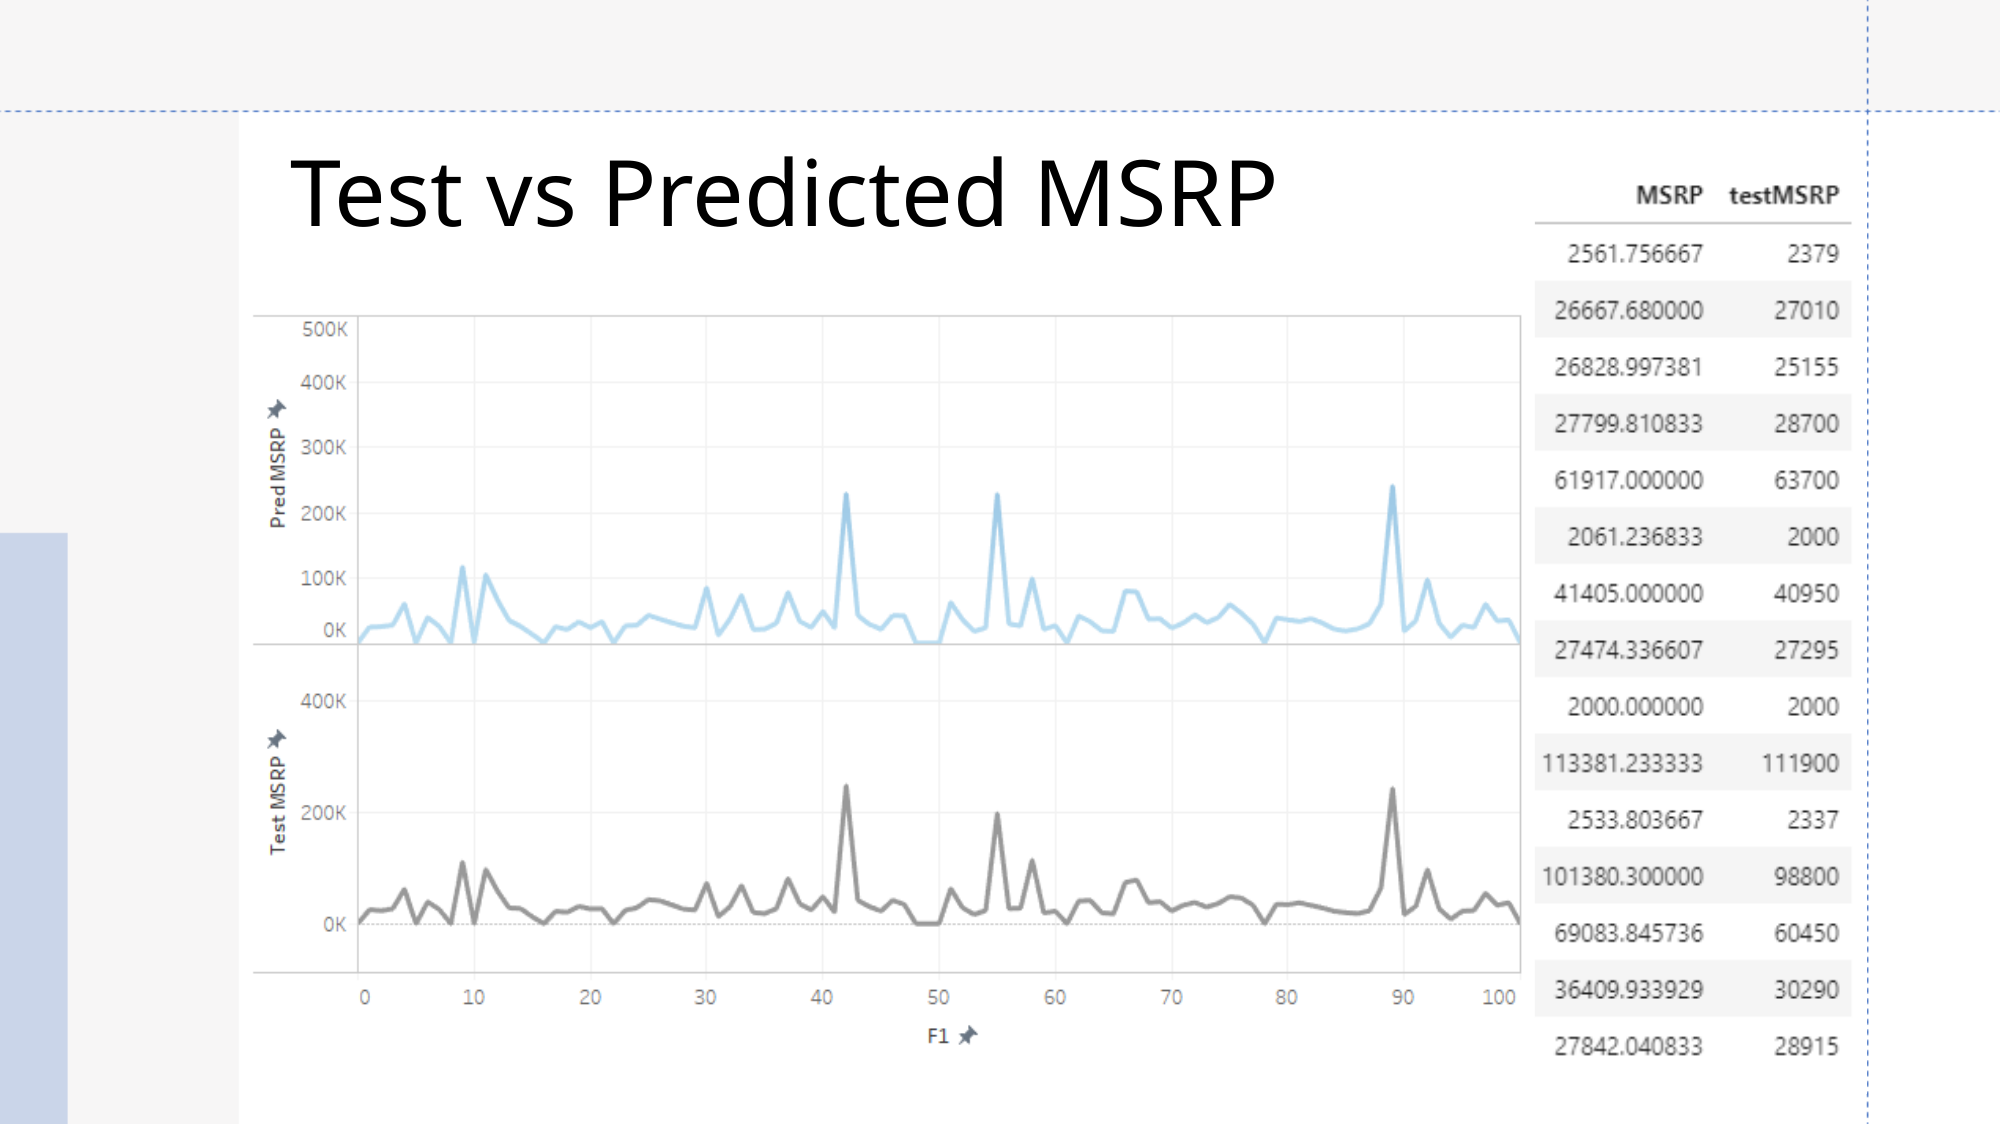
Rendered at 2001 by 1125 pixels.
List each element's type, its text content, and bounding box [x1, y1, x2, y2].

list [244, 309, 1531, 1066]
title Test vs Predicted MSRP [275, 87, 2000, 305]
picture [0, 0, 2000, 1124]
